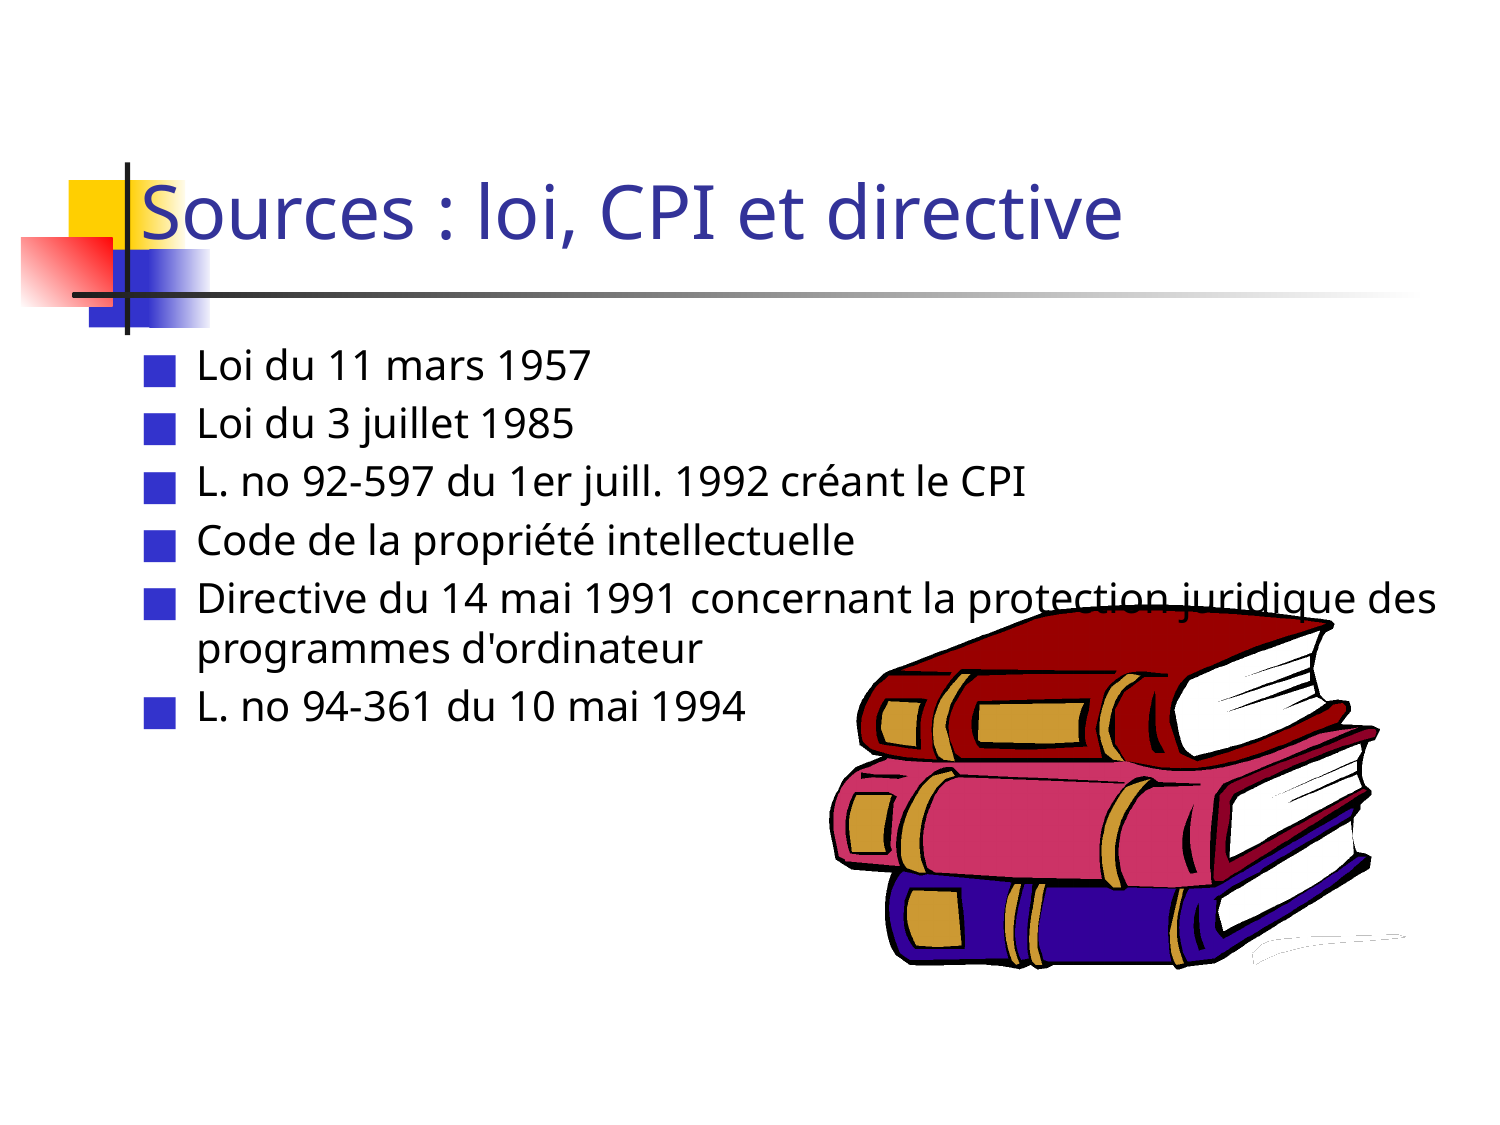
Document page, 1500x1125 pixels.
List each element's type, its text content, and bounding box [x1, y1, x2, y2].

title Sources : loi, CPI et directive [125, 75, 1443, 263]
picture [824, 587, 1416, 985]
list Loi du 11 mars 1957 Loi du 3 juillet 1985 L. no 92-597 du 1er juill. 1992 créant le CPI Code de la propriété intellectuelle Directive du 14 mai 1991 concernant la protection juridique des programmes d'ordinateur L. no 94-361 du 10 mai 1994 [125, 331, 1469, 1006]
